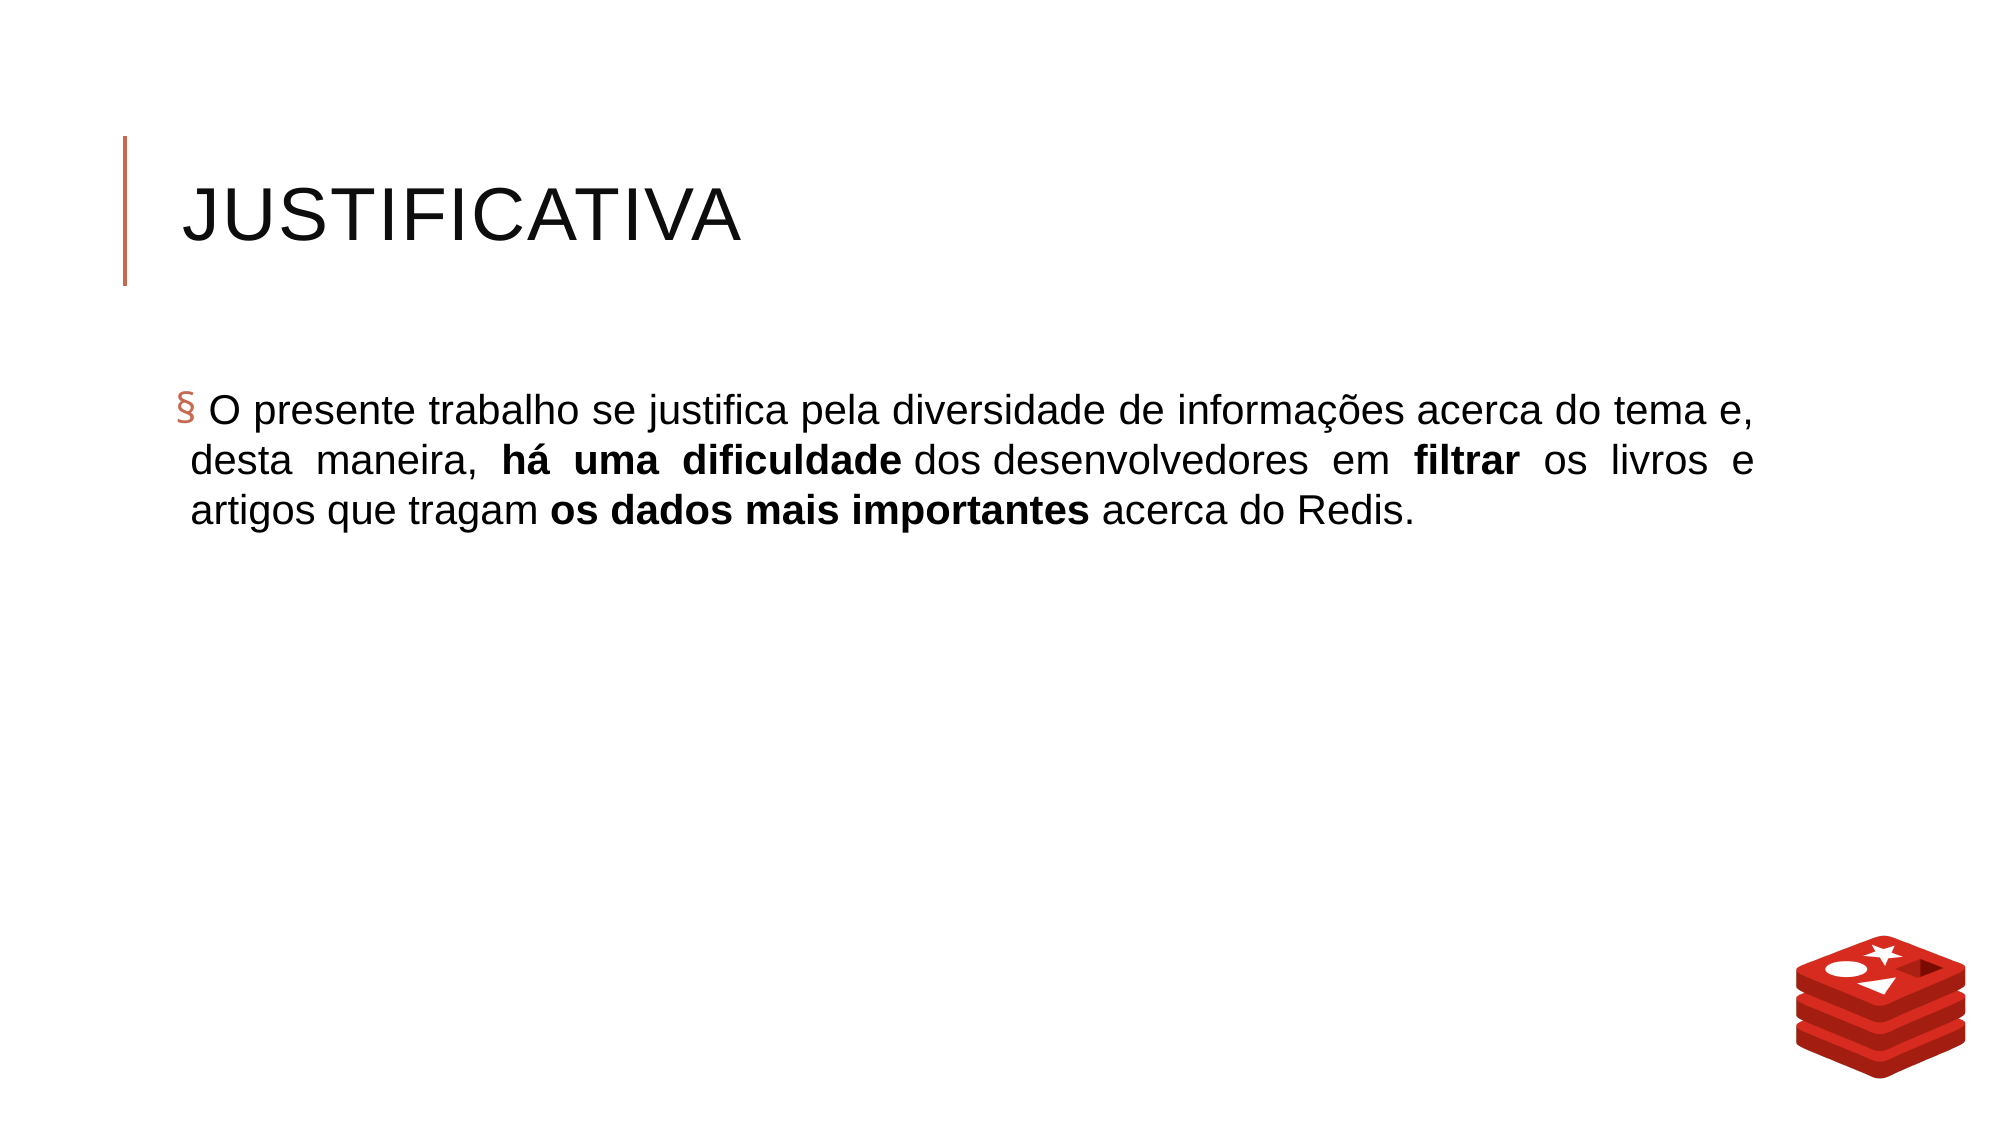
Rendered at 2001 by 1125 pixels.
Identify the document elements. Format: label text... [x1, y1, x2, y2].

list O presente trabalho se justifica pela diversidade de informações acerca do tema e, desta maneira, há uma dificuldade dos desenvolvedores em filtrar os livros e artigos que tragam os dados mais importantes acerca do Redis. [168, 375, 1763, 1035]
title justificativa [168, 96, 1763, 342]
picture [1763, 878, 2000, 1125]
